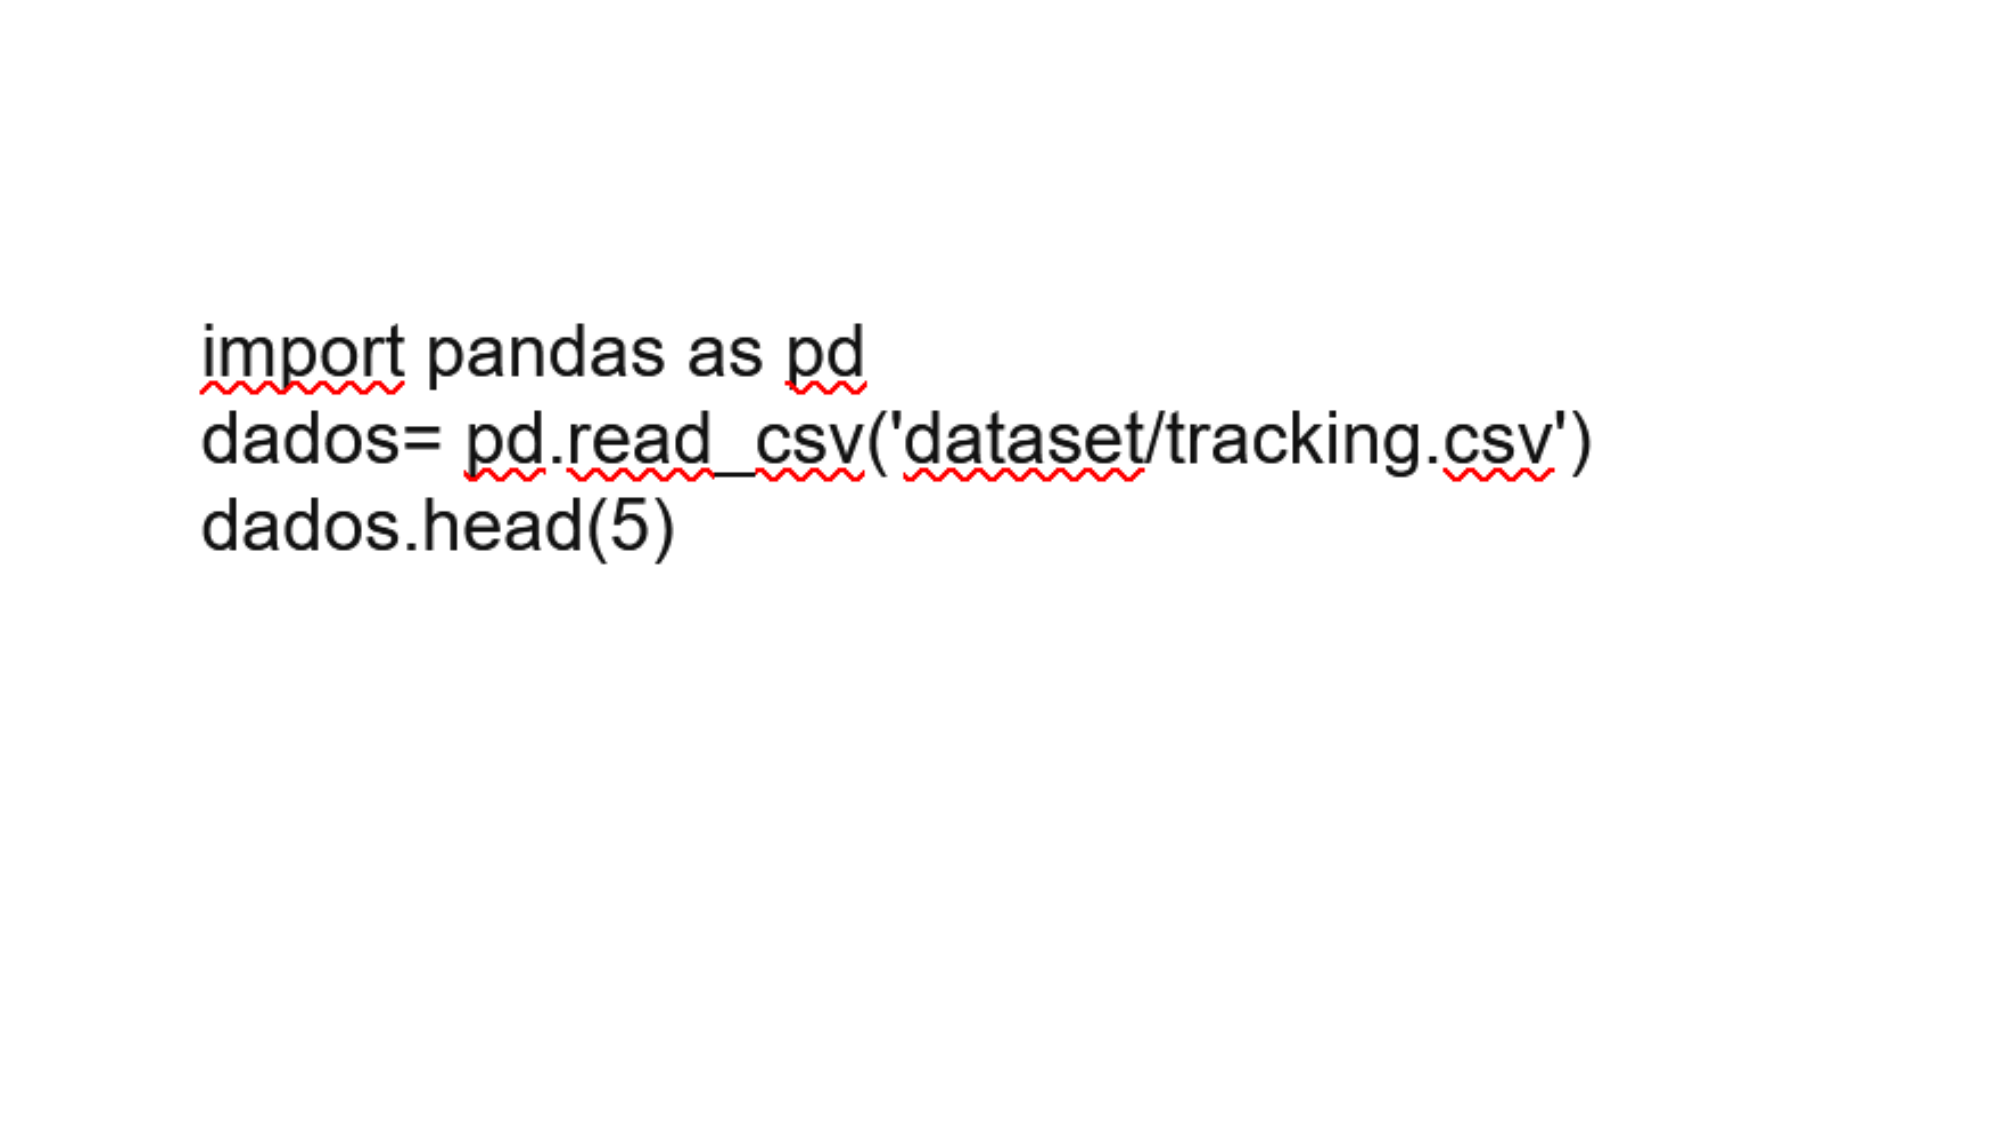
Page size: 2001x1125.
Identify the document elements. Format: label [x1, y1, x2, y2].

picture [172, 299, 1701, 599]
